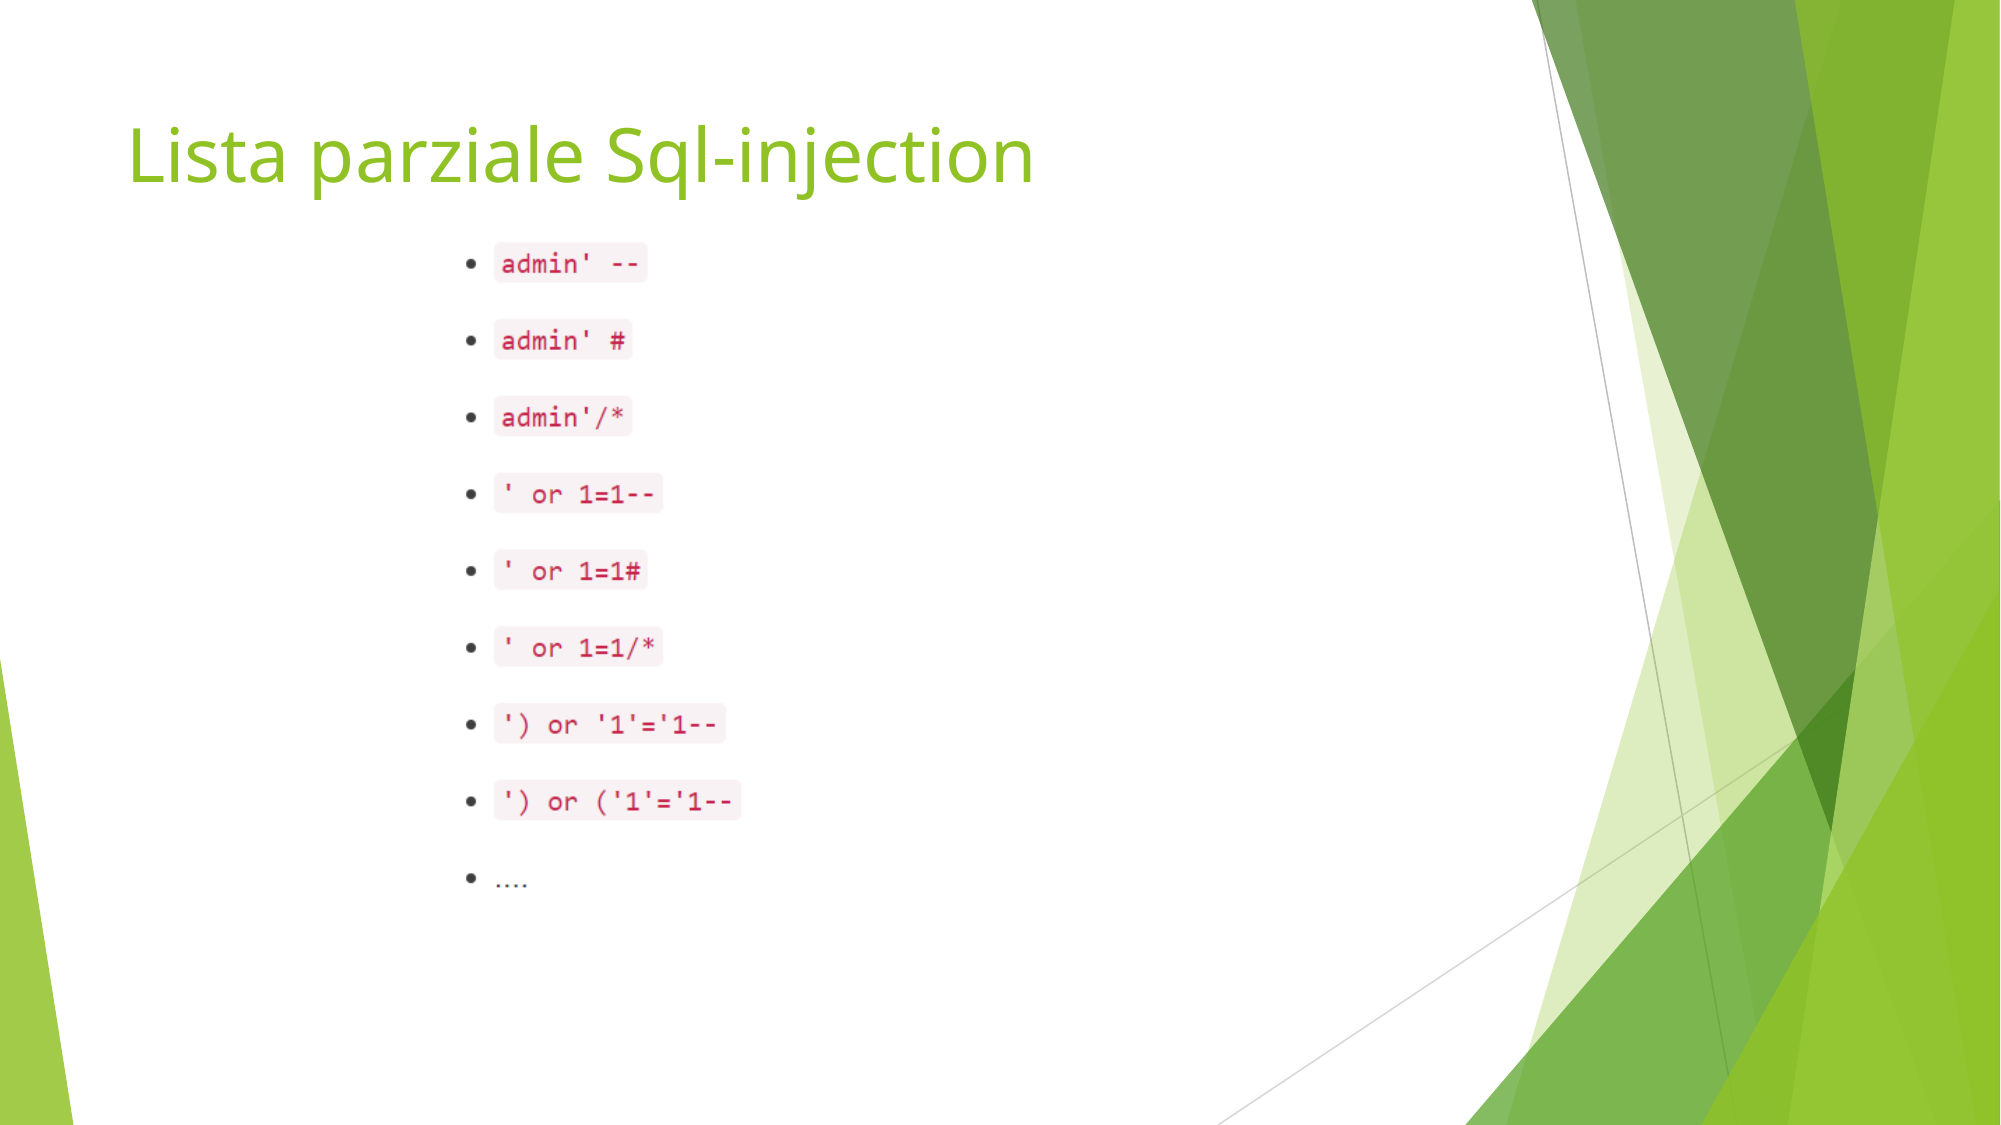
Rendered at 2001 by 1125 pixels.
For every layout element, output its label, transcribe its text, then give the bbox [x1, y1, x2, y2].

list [444, 227, 817, 921]
title Lista parziale Sql-injection [111, 99, 1522, 317]
